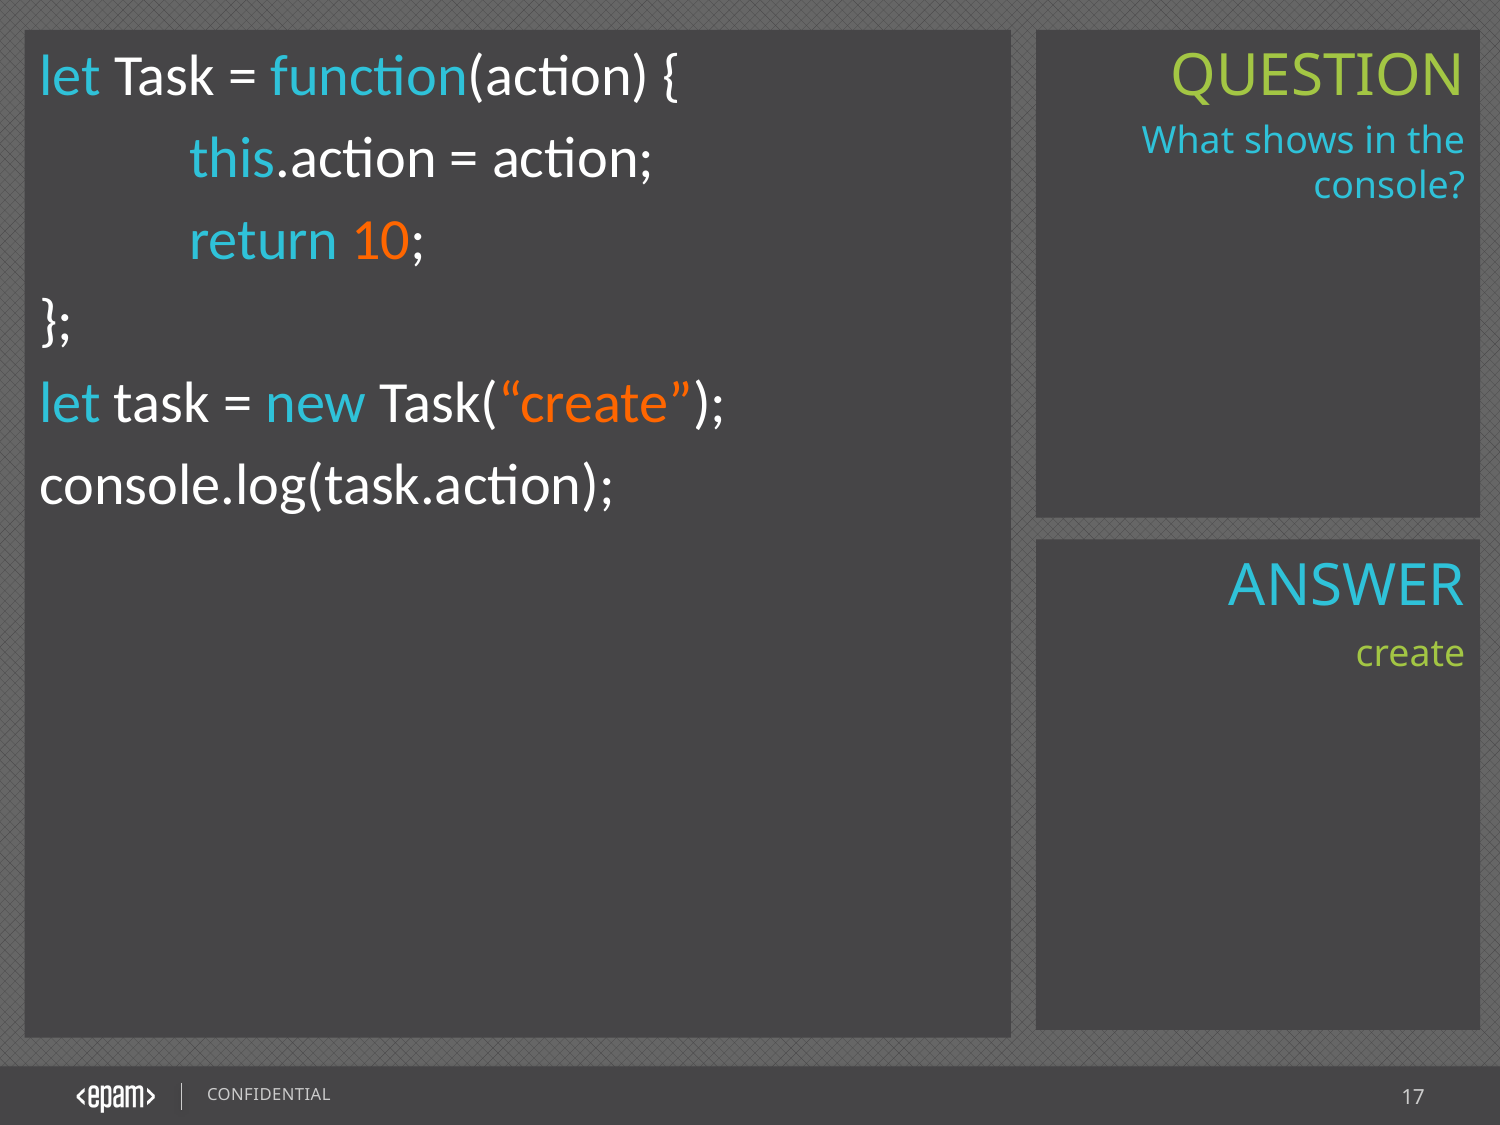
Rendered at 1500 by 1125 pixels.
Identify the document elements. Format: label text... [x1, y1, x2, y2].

list create [1035, 621, 1481, 1030]
picture [76, 1085, 155, 1113]
list let Task = function(action) { this.action = action; return 10; }; let task = new Task(“create”); console.log(task.action); [24, 29, 1011, 1038]
list What shows in the console? [1035, 108, 1481, 518]
